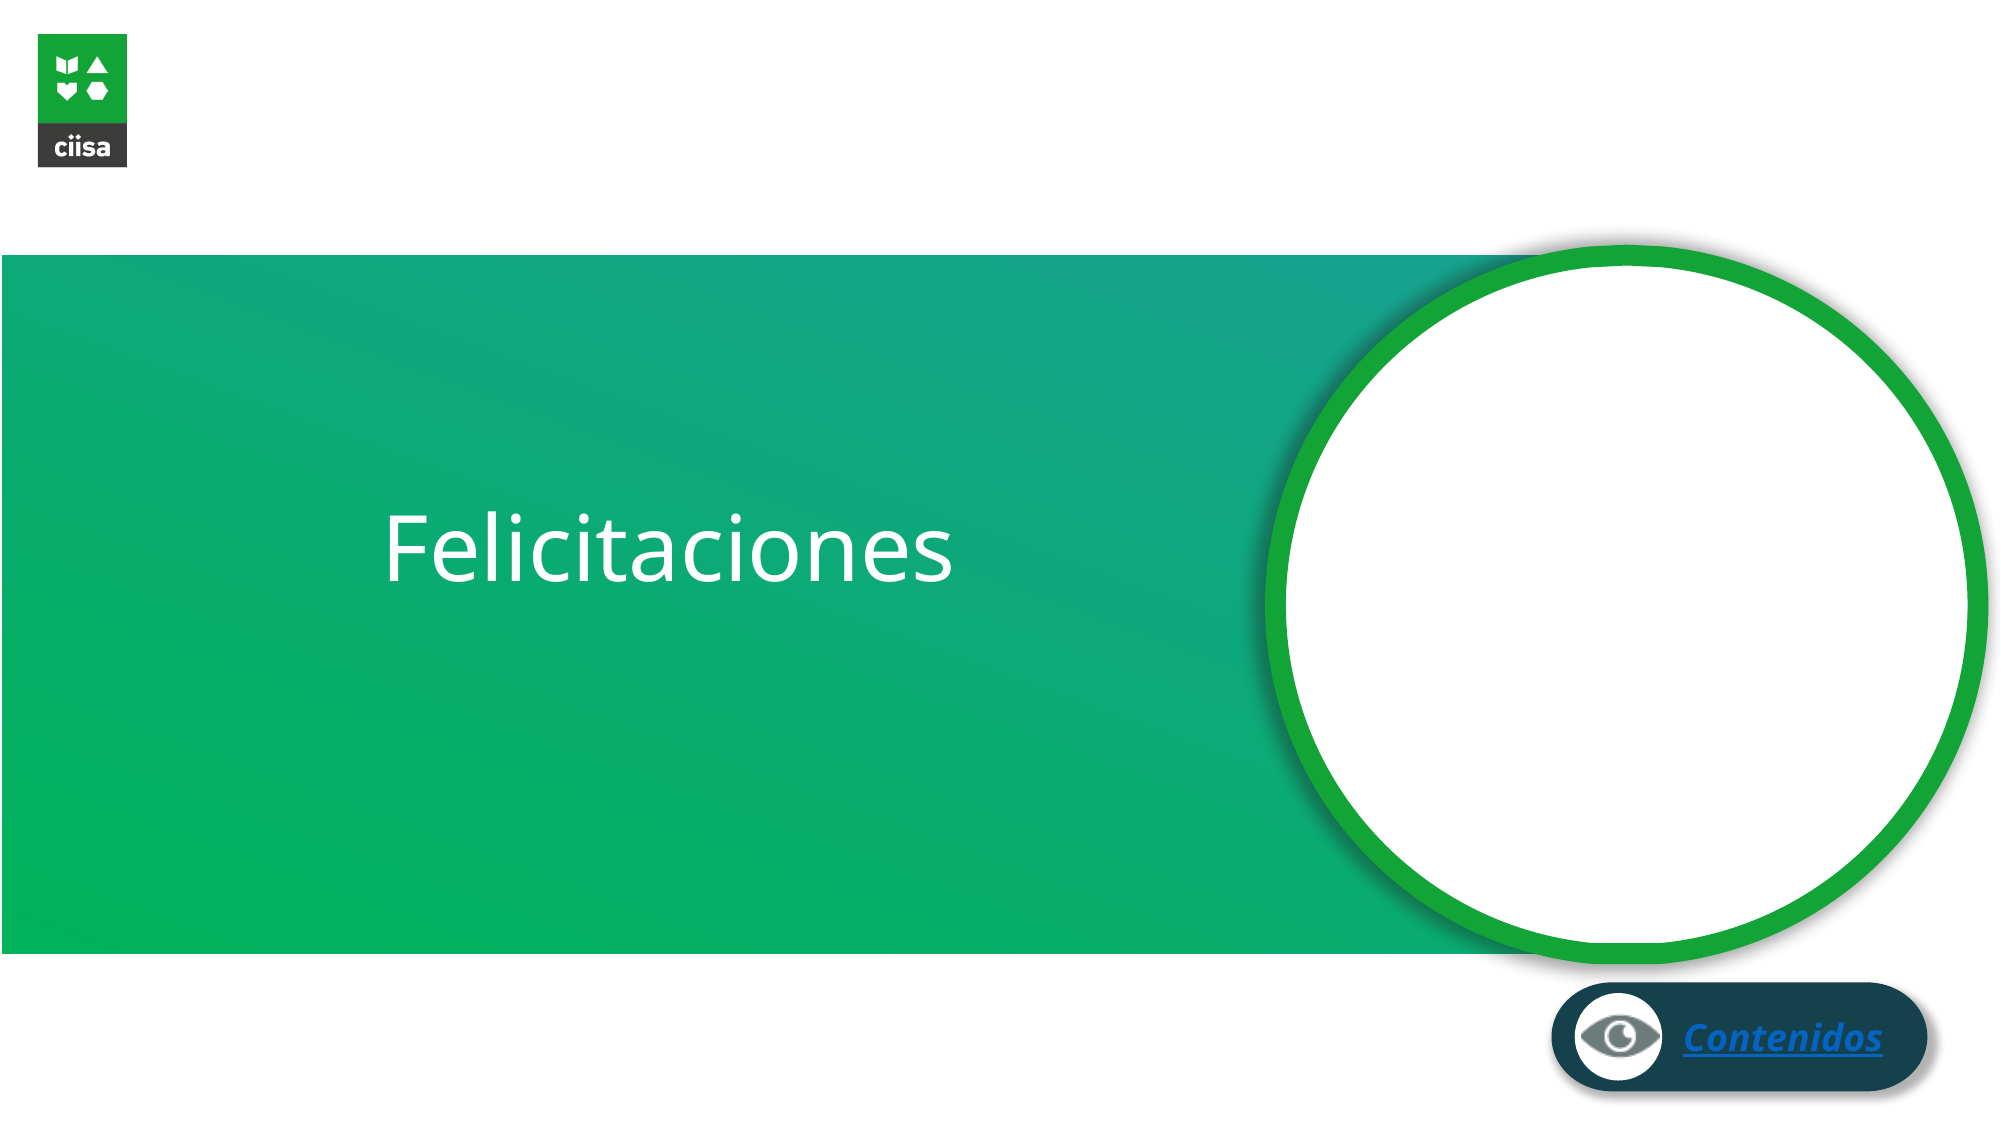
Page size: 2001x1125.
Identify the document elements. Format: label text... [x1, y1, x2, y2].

text_box [1274, 254, 1980, 955]
title Felicitaciones [366, 443, 1289, 661]
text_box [1551, 982, 1928, 1092]
picture [2, 0, 157, 203]
text_box [0, 254, 1510, 955]
